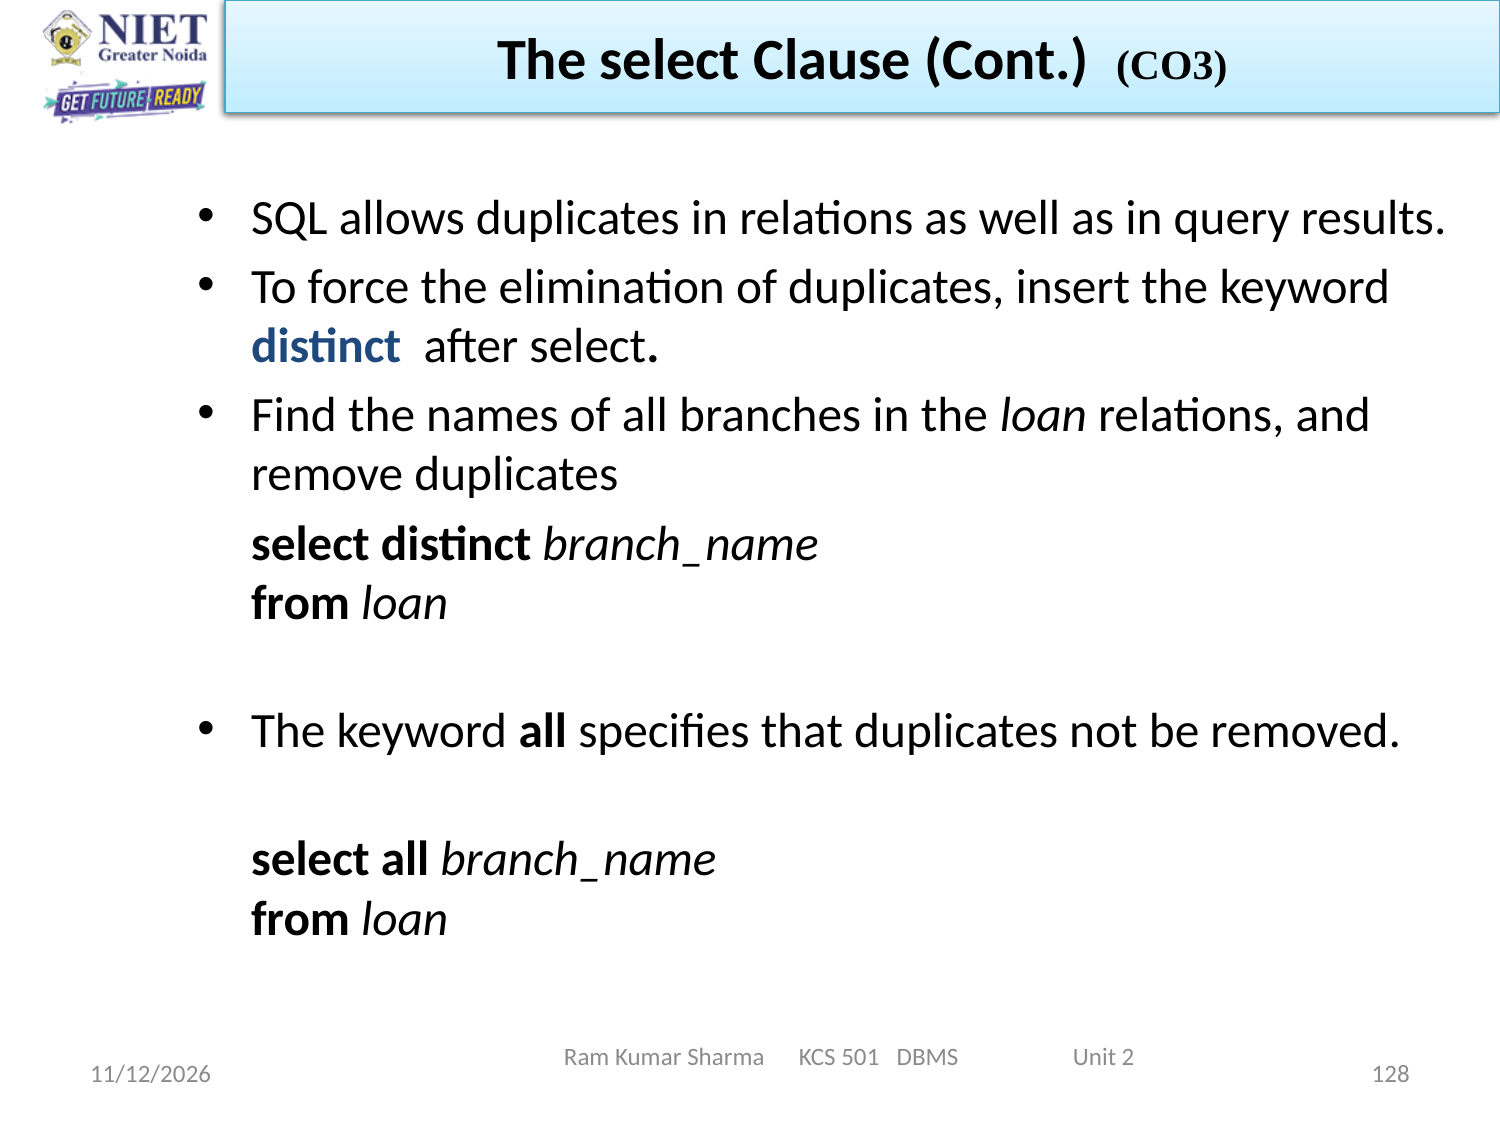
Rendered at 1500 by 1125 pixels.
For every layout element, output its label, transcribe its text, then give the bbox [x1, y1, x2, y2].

picture [5, 0, 244, 134]
footer Ram Kumar Sharma KCS 501 DBMS Unit 2 [462, 1025, 1238, 1085]
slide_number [75, 1042, 425, 1103]
text_box SQL allows duplicates in relations as well as in query results. To force the elimination of duplicates, insert the keyword distinct after select. Find the names of all branches in the loan relations, and remove duplicates select distinct branch_name from loan The keyword all specifies that duplicates not be removed. select all branch_name from loan [182, 177, 1470, 978]
text_box The select Clause (Cont.) (CO3) [224, 0, 1500, 113]
slide_number 128 [1074, 1042, 1425, 1103]
